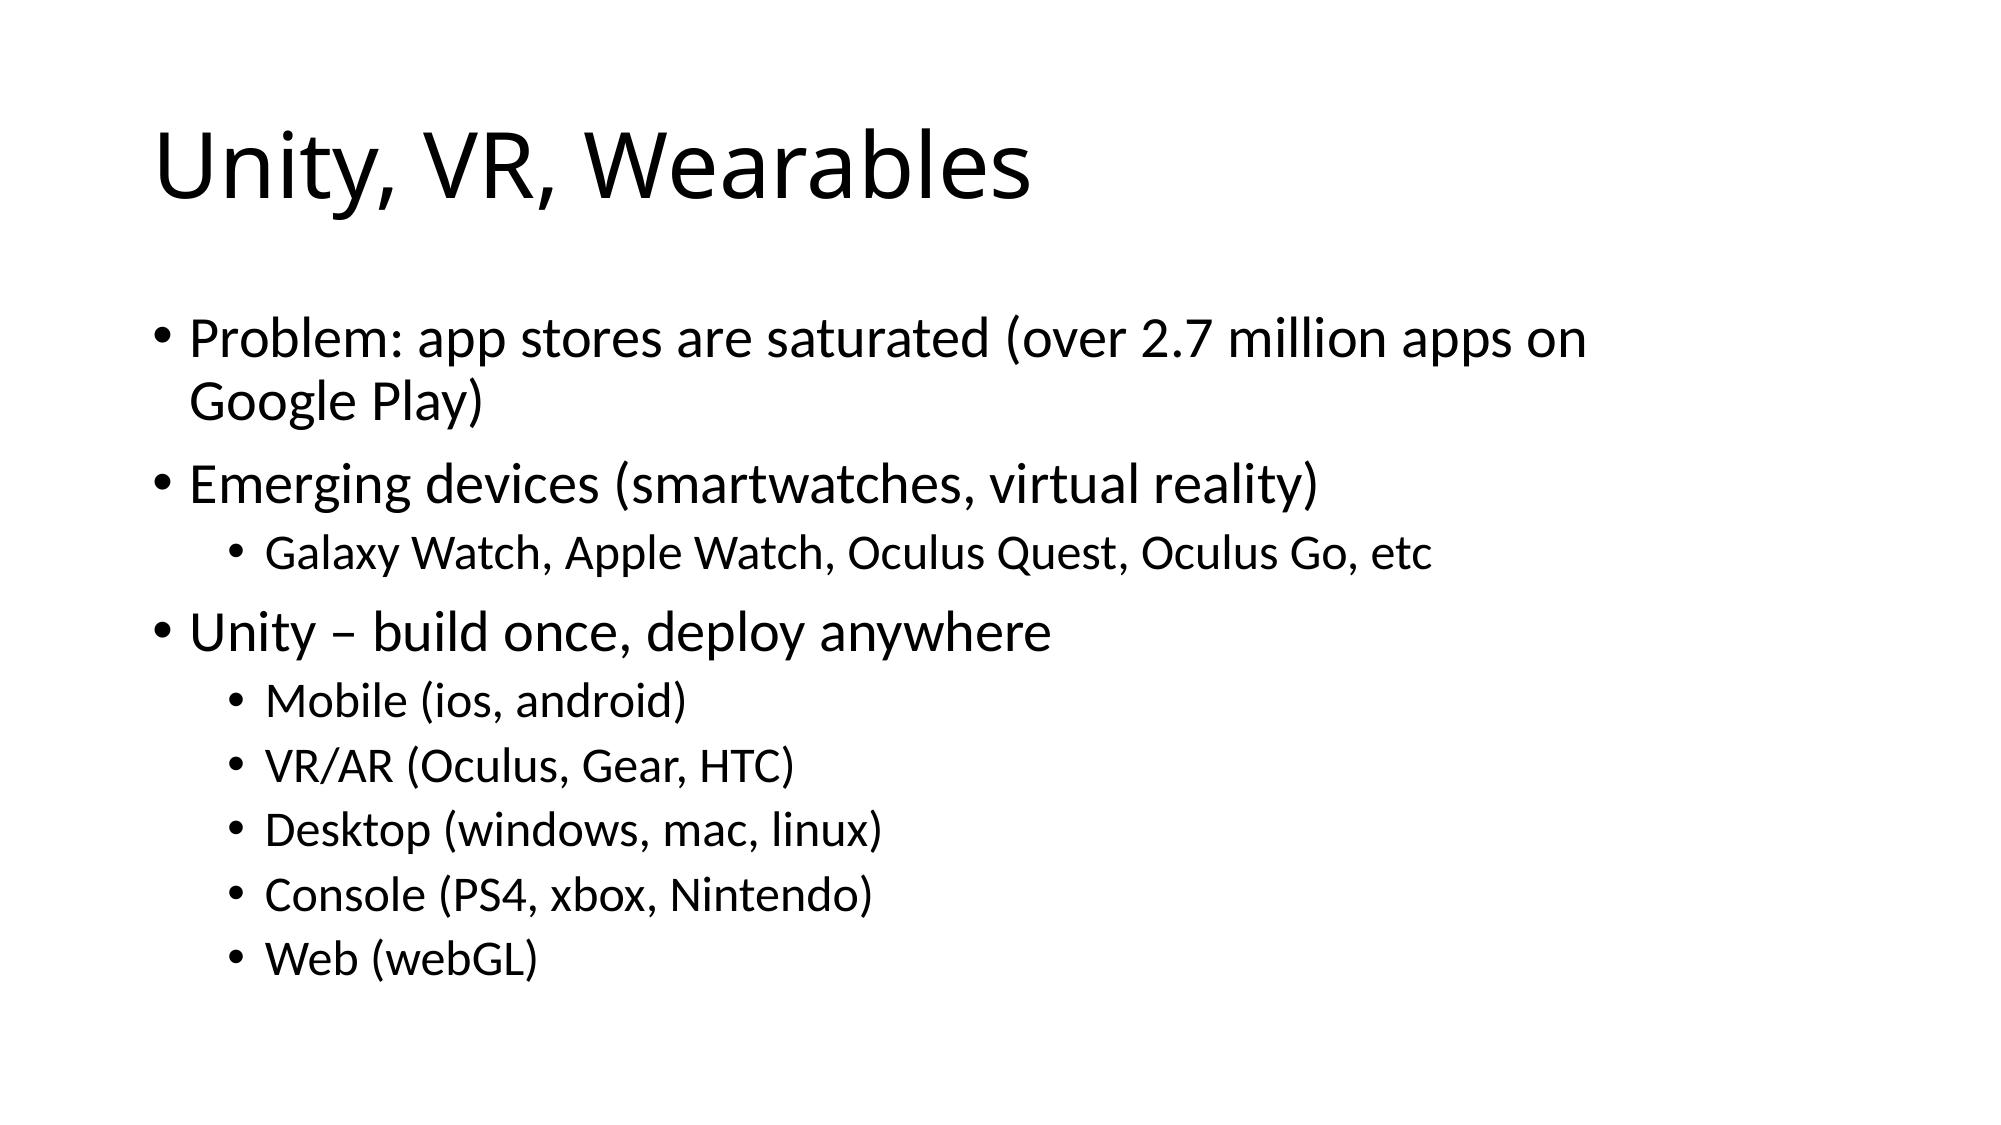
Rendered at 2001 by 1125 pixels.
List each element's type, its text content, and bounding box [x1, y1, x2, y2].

list Problem: app stores are saturated (over 2.7 million apps on Google Play) Emerging devices (smartwatches, virtual reality) Galaxy Watch, Apple Watch, Oculus Quest, Oculus Go, etc Unity – build once, deploy anywhere Mobile (ios, android) VR/AR (Oculus, Gear, HTC) Desktop (windows, mac, linux) Console (PS4, xbox, Nintendo) Web (webGL) [137, 299, 1664, 1014]
title Unity, VR, Wearables [137, 59, 1863, 278]
